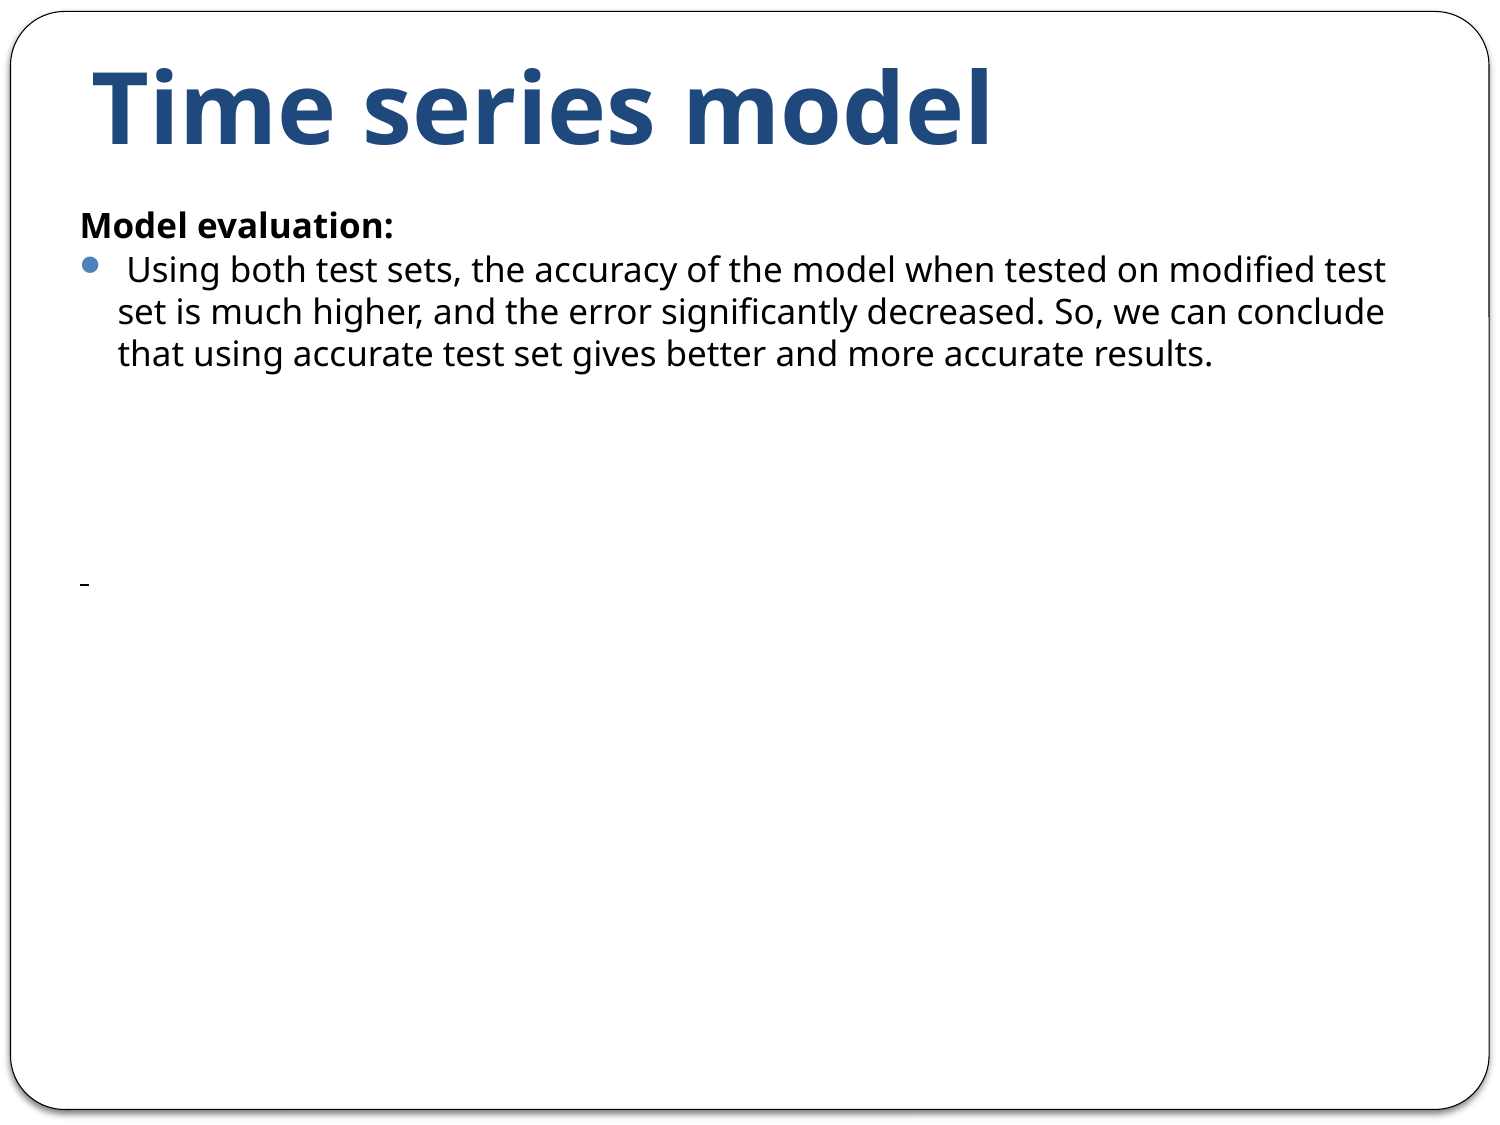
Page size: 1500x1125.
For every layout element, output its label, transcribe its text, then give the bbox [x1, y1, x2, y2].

list Model evaluation: Using both test sets, the accuracy of the model when tested on modified test set is much higher, and the error significantly decreased. So, we can conclude that using accurate test set gives better and more accurate results. [64, 160, 1408, 1000]
title Time series model [76, 7, 1420, 180]
